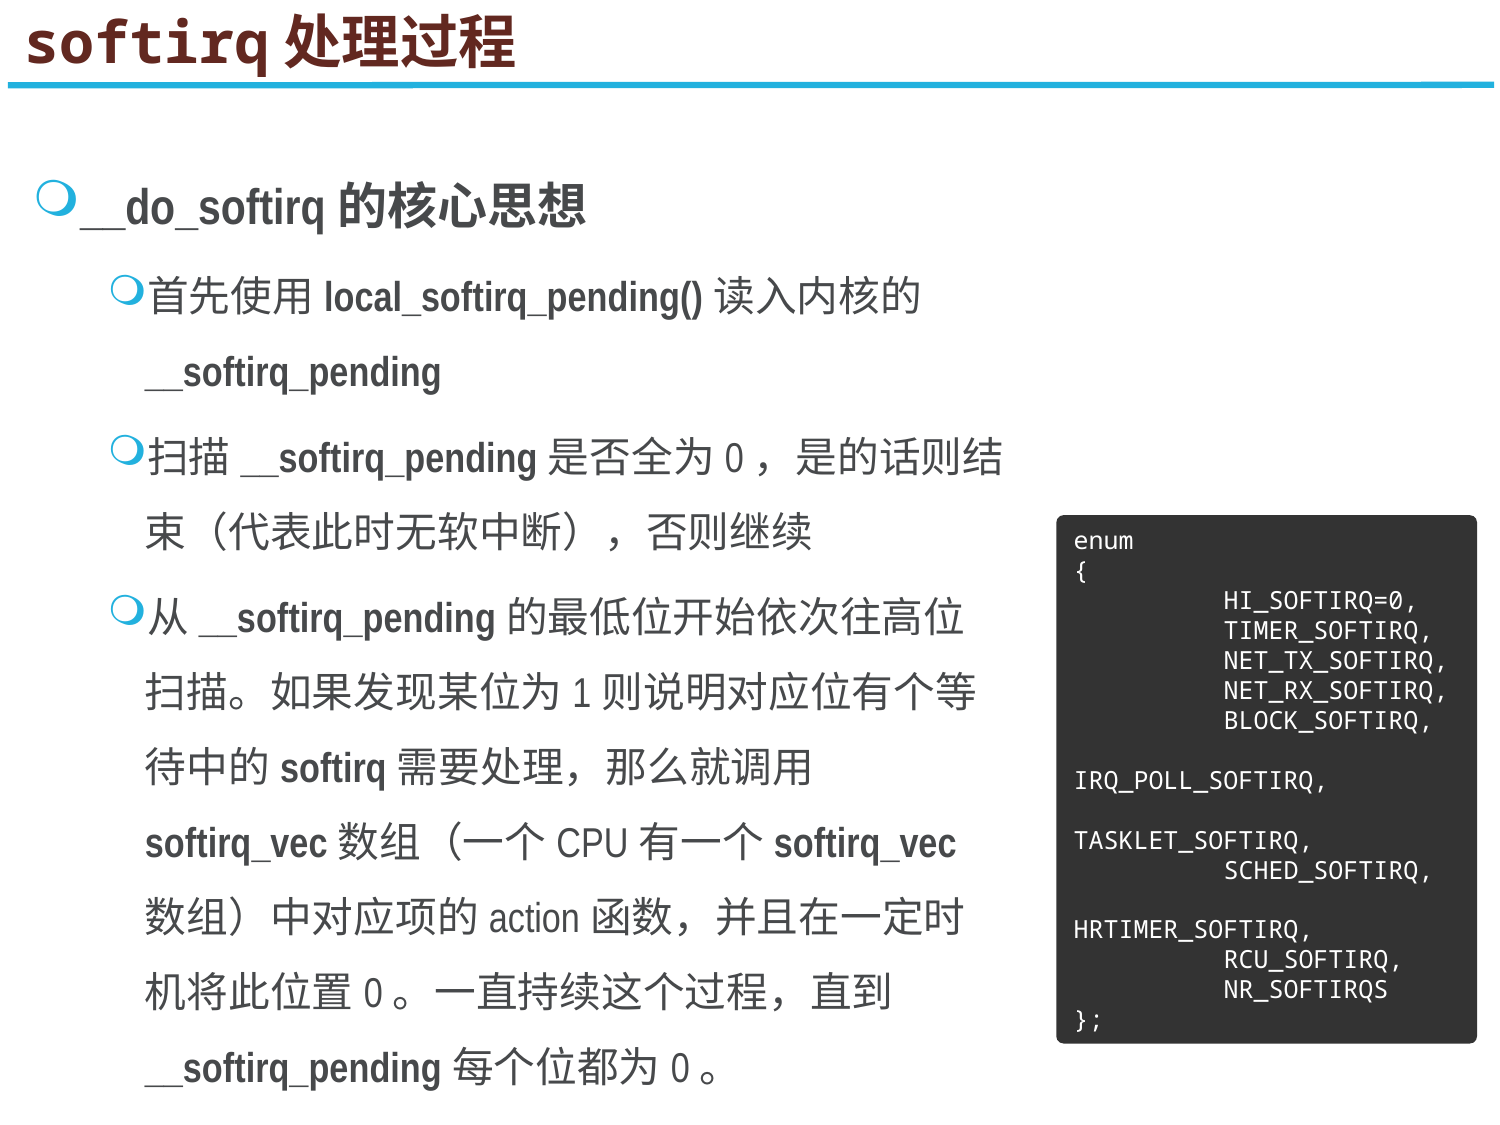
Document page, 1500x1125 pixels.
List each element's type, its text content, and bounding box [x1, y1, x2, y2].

text_box softirq处理过程 [9, 3, 1388, 86]
text_box __do_softirq的核心思想 首先使用local_softirq_pending()读入内核的__softirq_pending 扫描__softirq_pending是否全为0，是的话则结束（代表此时无软中断），否则继续 从__softirq_pending的最低位开始依次往高位扫描。如果发现某位为1则说明对应位有个等待中的softirq需要处理，那么就调用softirq_vec数组（一个CPU有一个softirq_vec数组）中对应项的action函数，并且在一定时机将此位置0。一直持续这个过程，直到__softirq_pending每个位都为0。 [17, 137, 1022, 1059]
text_box enum { HI_SOFTIRQ=0, TIMER_SOFTIRQ, NET_TX_SOFTIRQ, NET_RX_SOFTIRQ, BLOCK_SOFTIRQ, IRQ_POLL_SOFTIRQ, TASKLET_SOFTIRQ, SCHED_SOFTIRQ, HRTIMER_SOFTIRQ, RCU_SOFTIRQ, NR_SOFTIRQS }; [1056, 515, 1478, 1044]
